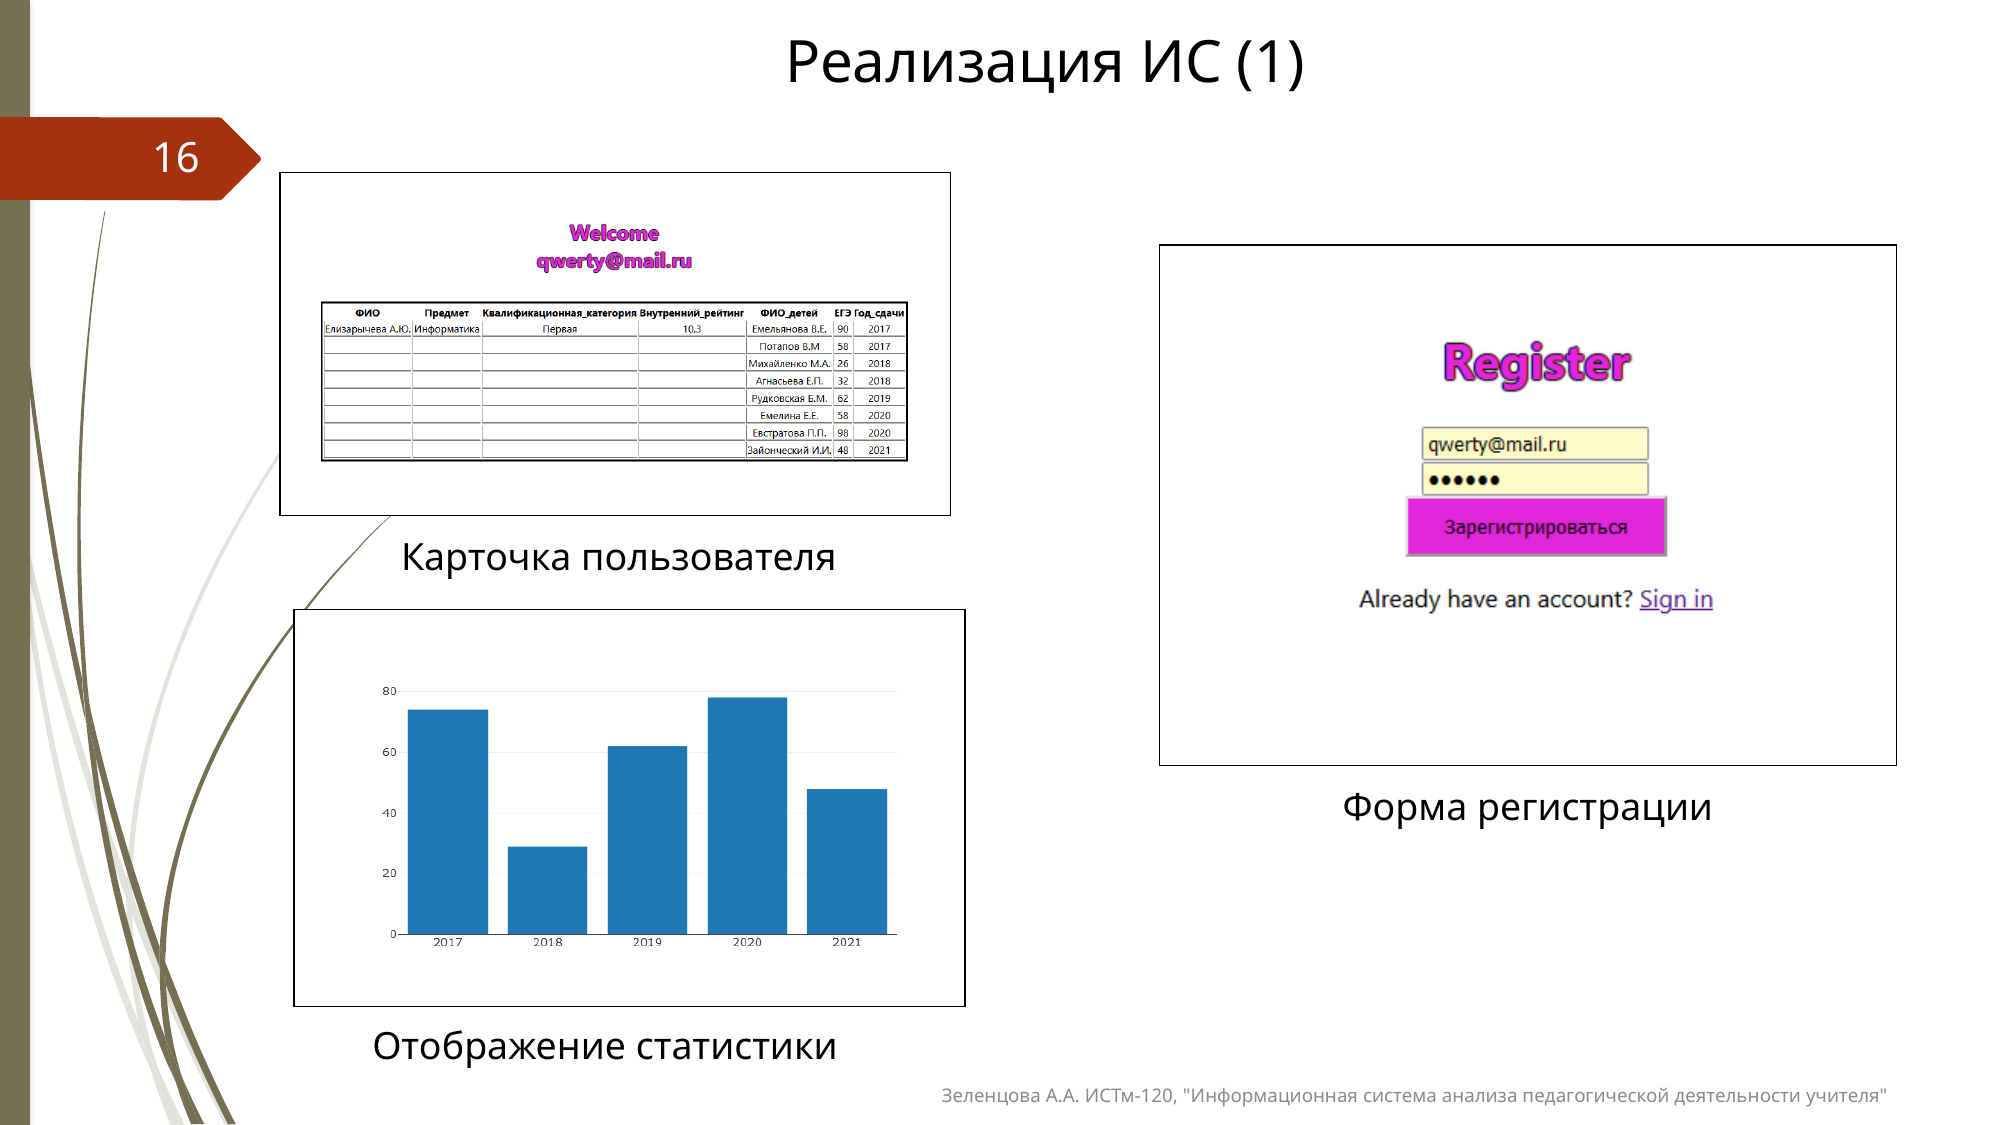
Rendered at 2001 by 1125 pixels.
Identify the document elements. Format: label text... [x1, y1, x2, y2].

picture [294, 609, 965, 1006]
text_box Форма регистрации [1217, 775, 1839, 836]
picture [1159, 245, 1897, 765]
picture [280, 172, 951, 515]
slide_number 16 [87, 129, 216, 190]
title Реализация ИС (1) [581, 16, 1509, 227]
text_box Отображение статистики [357, 1014, 902, 1075]
text_box Карточка пользователя [386, 525, 873, 586]
footer Зеленцова А.А. ИСТм-120, "Информационная система анализа педагогической деятельности учителя" [926, 1065, 2000, 1125]
